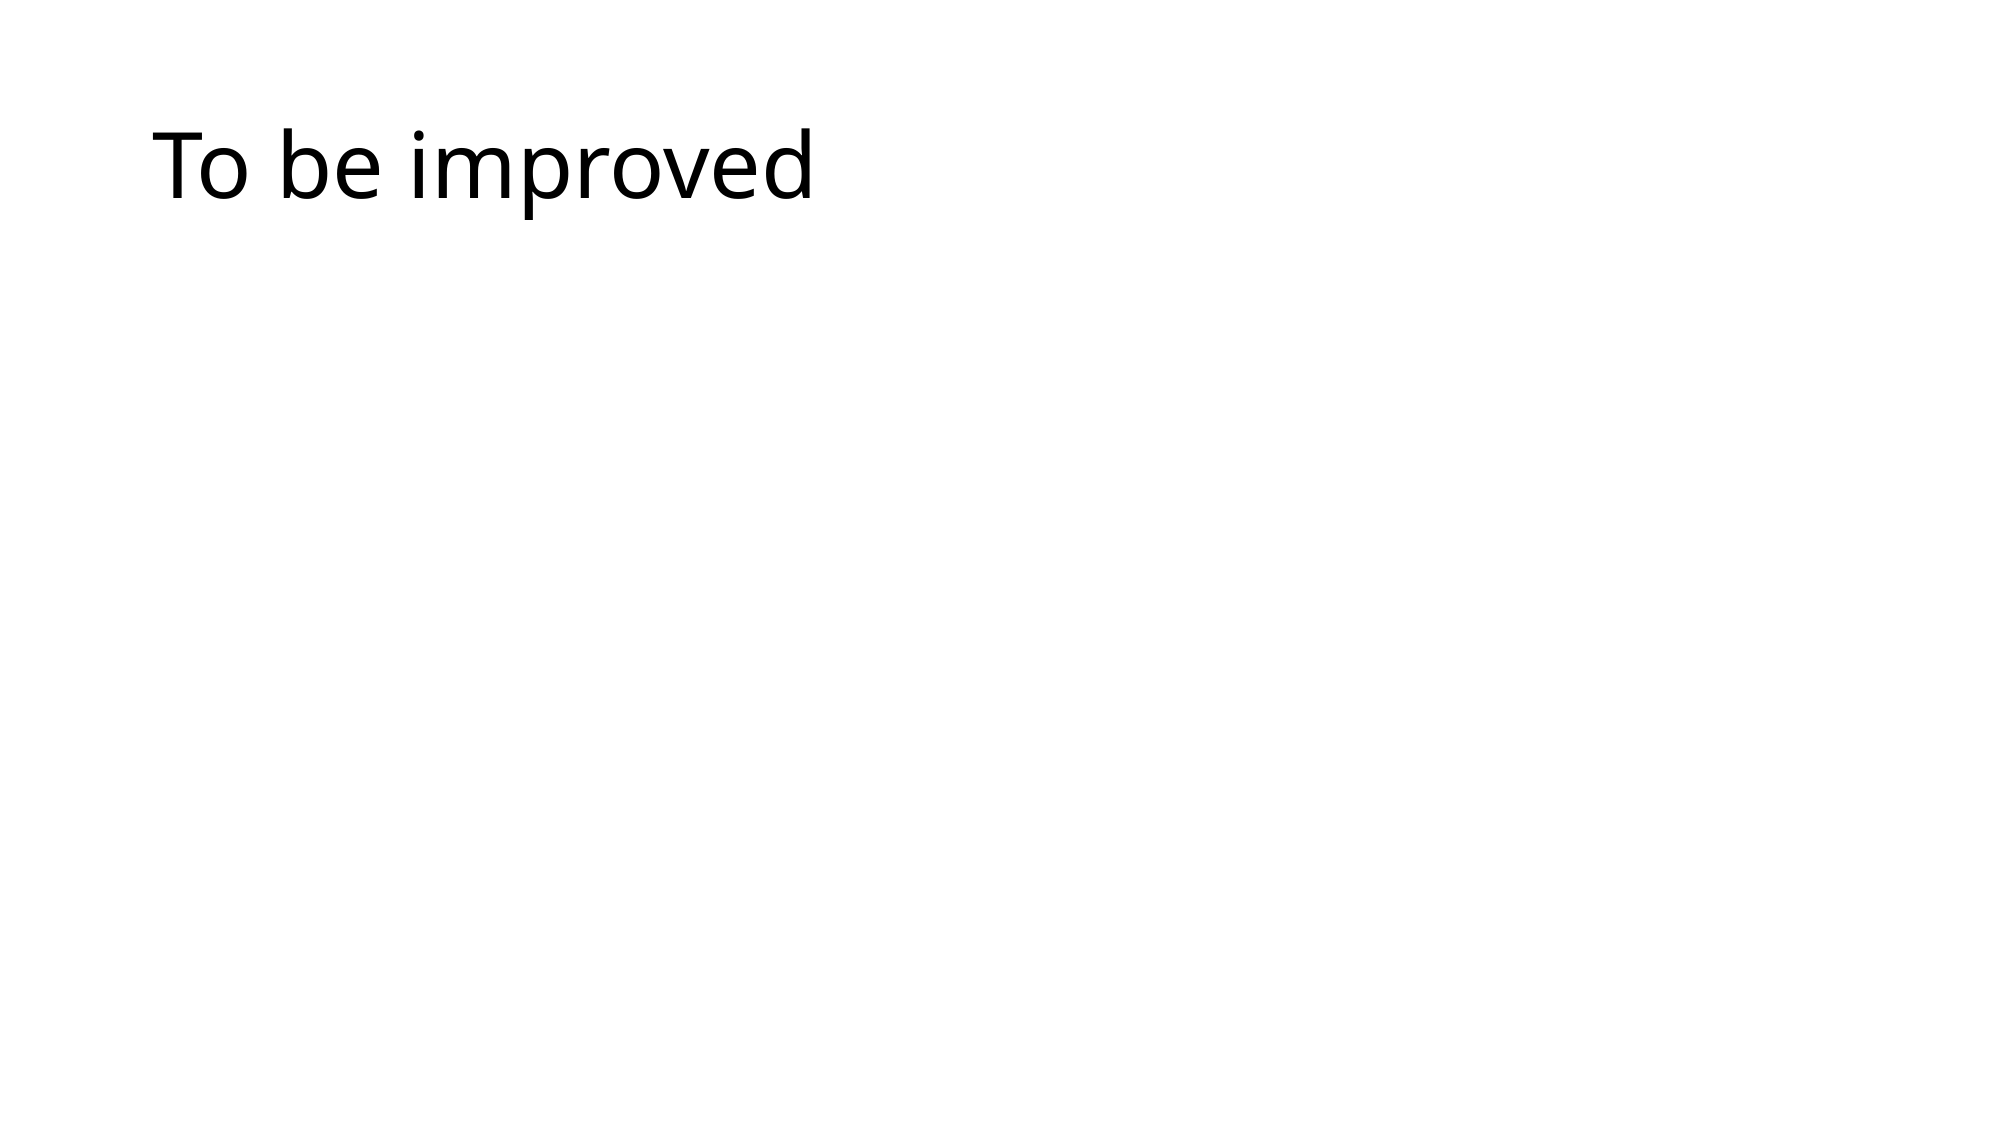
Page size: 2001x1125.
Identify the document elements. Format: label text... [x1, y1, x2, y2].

title To be improved [137, 59, 1863, 278]
